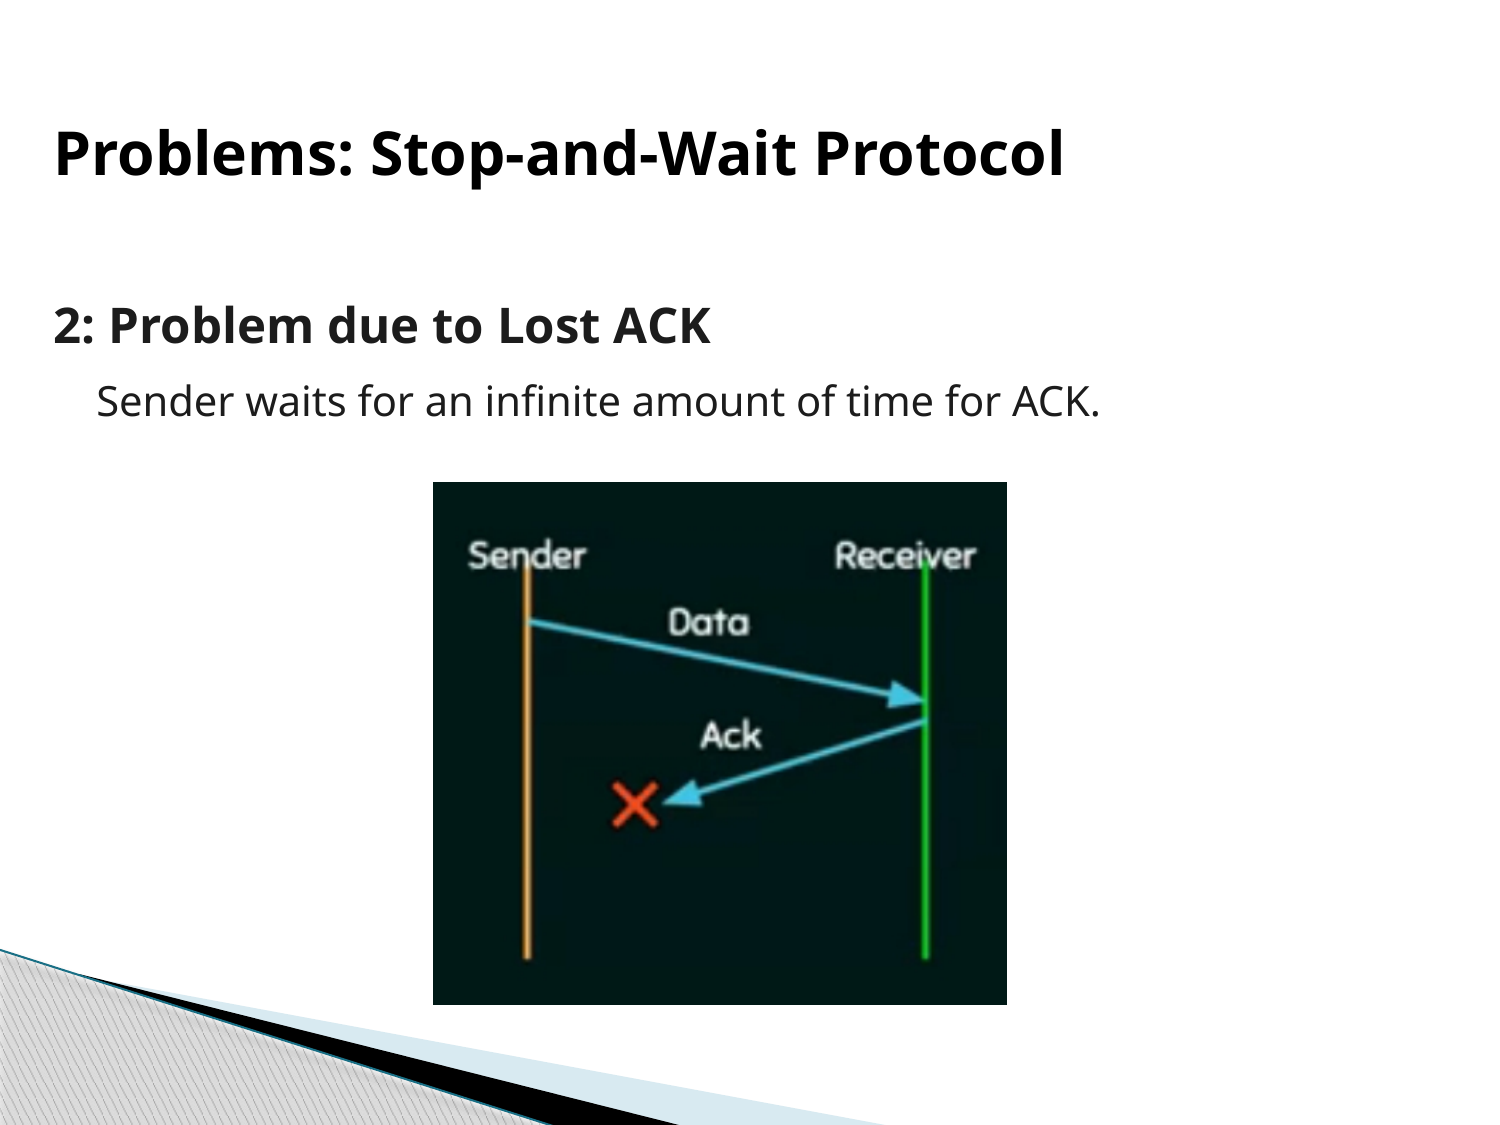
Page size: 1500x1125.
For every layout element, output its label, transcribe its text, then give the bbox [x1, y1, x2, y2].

text_box 2: Problem due to Lost ACK Sender waits for an infinite amount of time for ACK. [53, 294, 1420, 991]
picture [432, 481, 1008, 1006]
text_box Problems: Stop-and-Wait Protocol [53, 53, 1447, 188]
